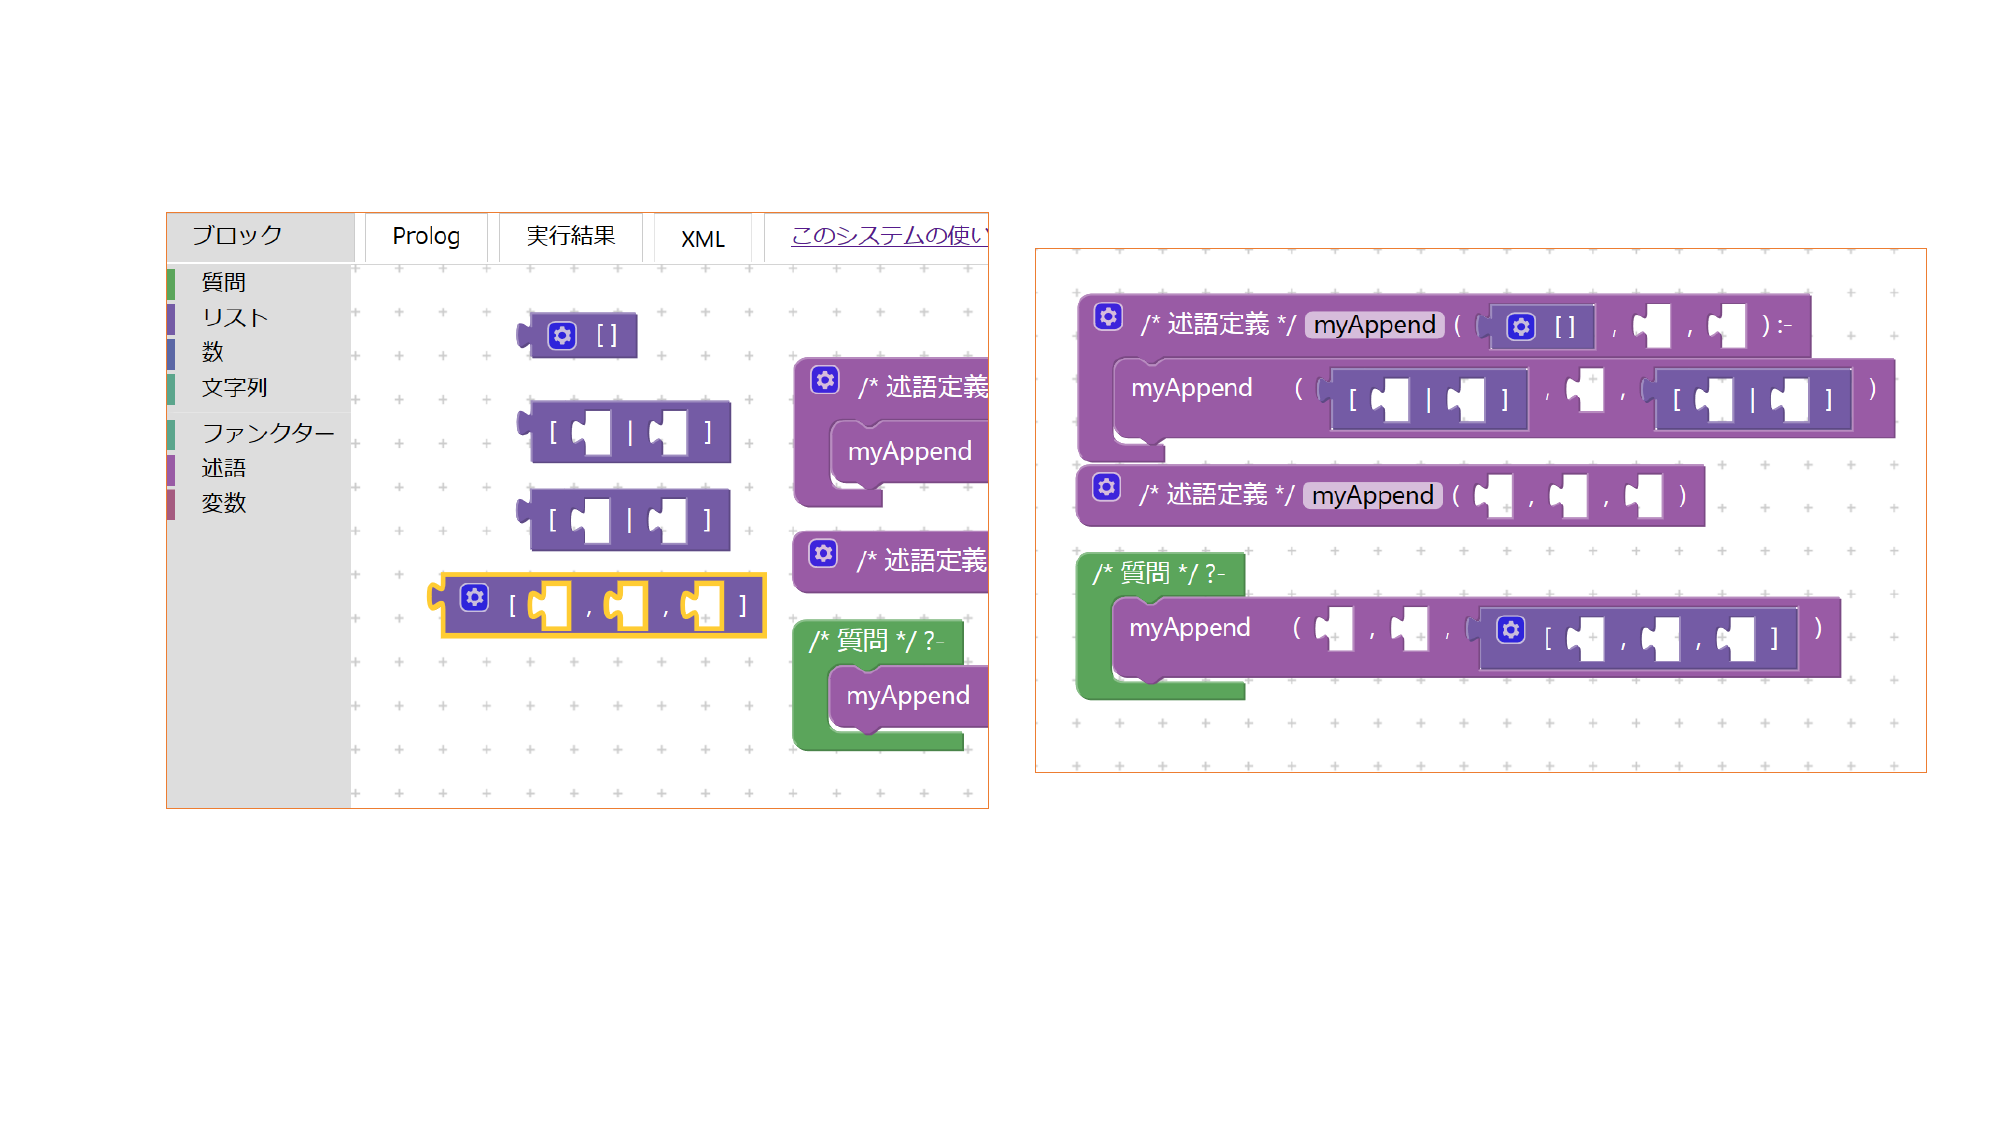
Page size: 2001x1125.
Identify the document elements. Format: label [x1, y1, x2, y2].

picture [166, 212, 989, 810]
picture [1035, 248, 1927, 773]
